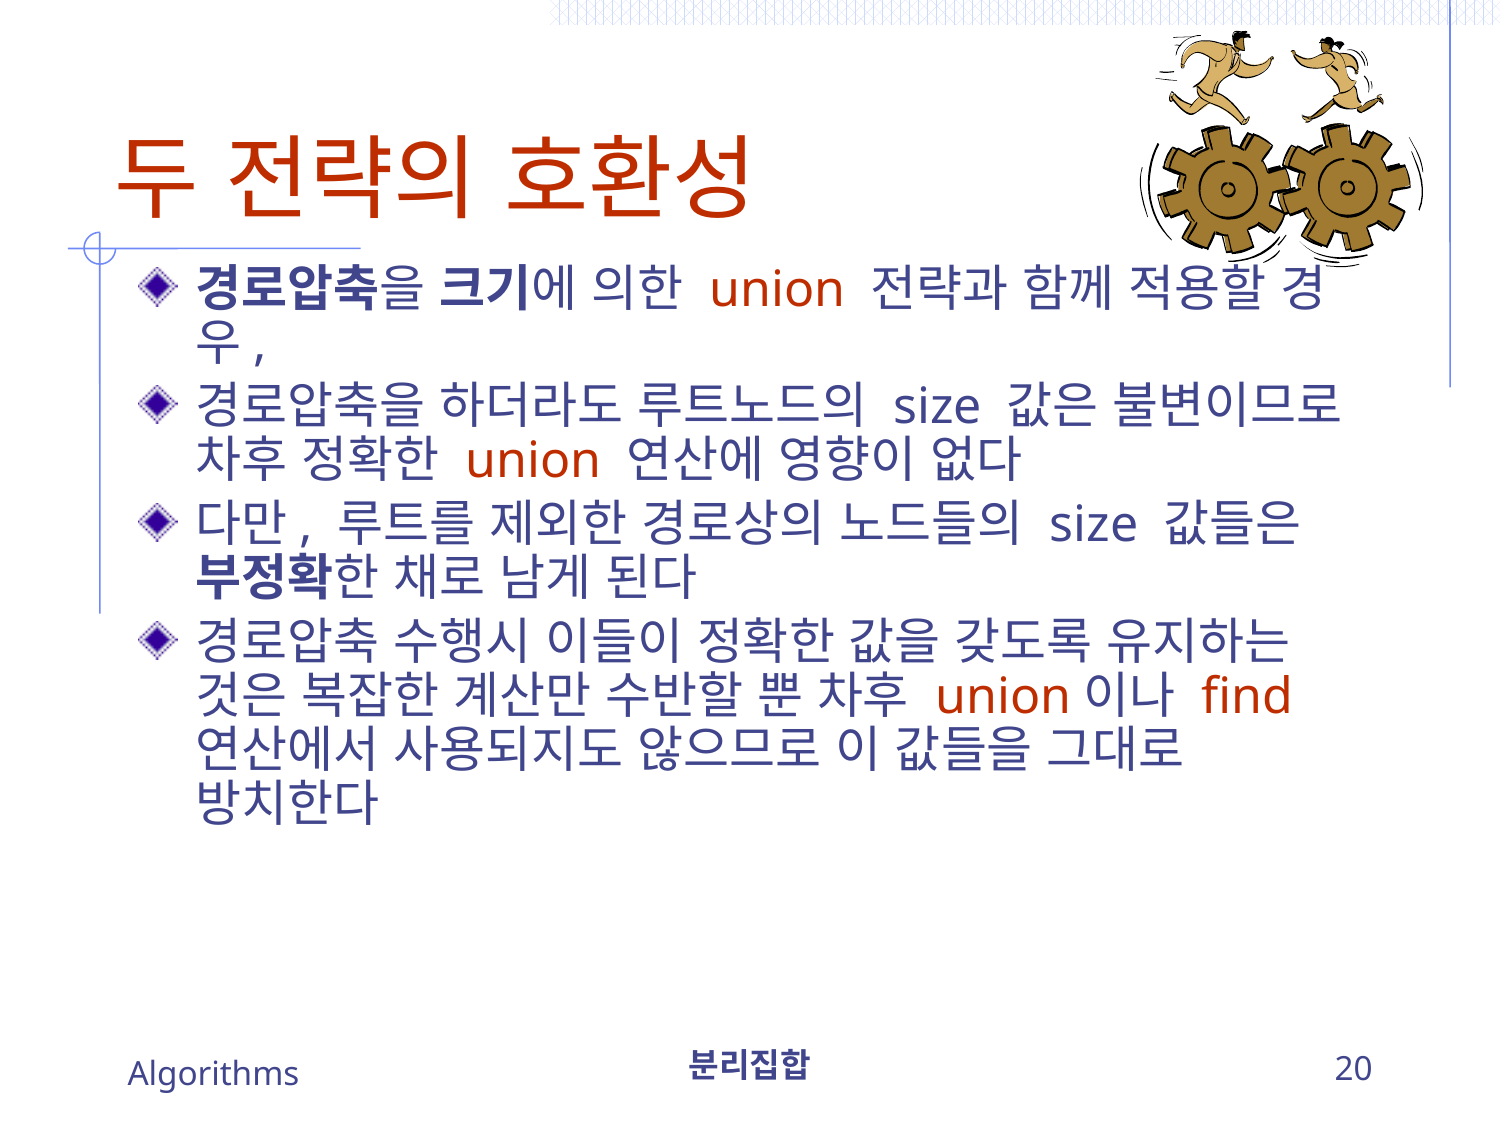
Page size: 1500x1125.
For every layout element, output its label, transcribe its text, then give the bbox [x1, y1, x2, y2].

picture [138, 267, 178, 307]
picture [138, 385, 178, 424]
picture [138, 503, 178, 542]
slide_number Algorithms [112, 1024, 512, 1101]
footer 분리집합 [512, 1024, 988, 1101]
title 두 전략의 호환성 [99, 49, 1134, 238]
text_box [1139, 30, 1424, 268]
slide_number 20 [1074, 1024, 1388, 1101]
list 경로압축을 크기에 의한 union 전략과 함께 적용할 경우, 경로압축을 하더라도 루트노드의 size 값은 불변이므로 차후 정확한 union 연산에 영향이 없다 다만, 루트를 제외한 경로상의 노드들의 size 값들은 부정확한 채로 남게 된다 경로압축 수행시 이들이 정확한 값을 갖도록 유지하는 것은 복잡한 계산만 수반할 뿐 차후 union이나 find 연산에서 사용되지도 않으므로 이 값들을 그대로 방치한다 [123, 255, 1389, 918]
picture [138, 621, 178, 660]
